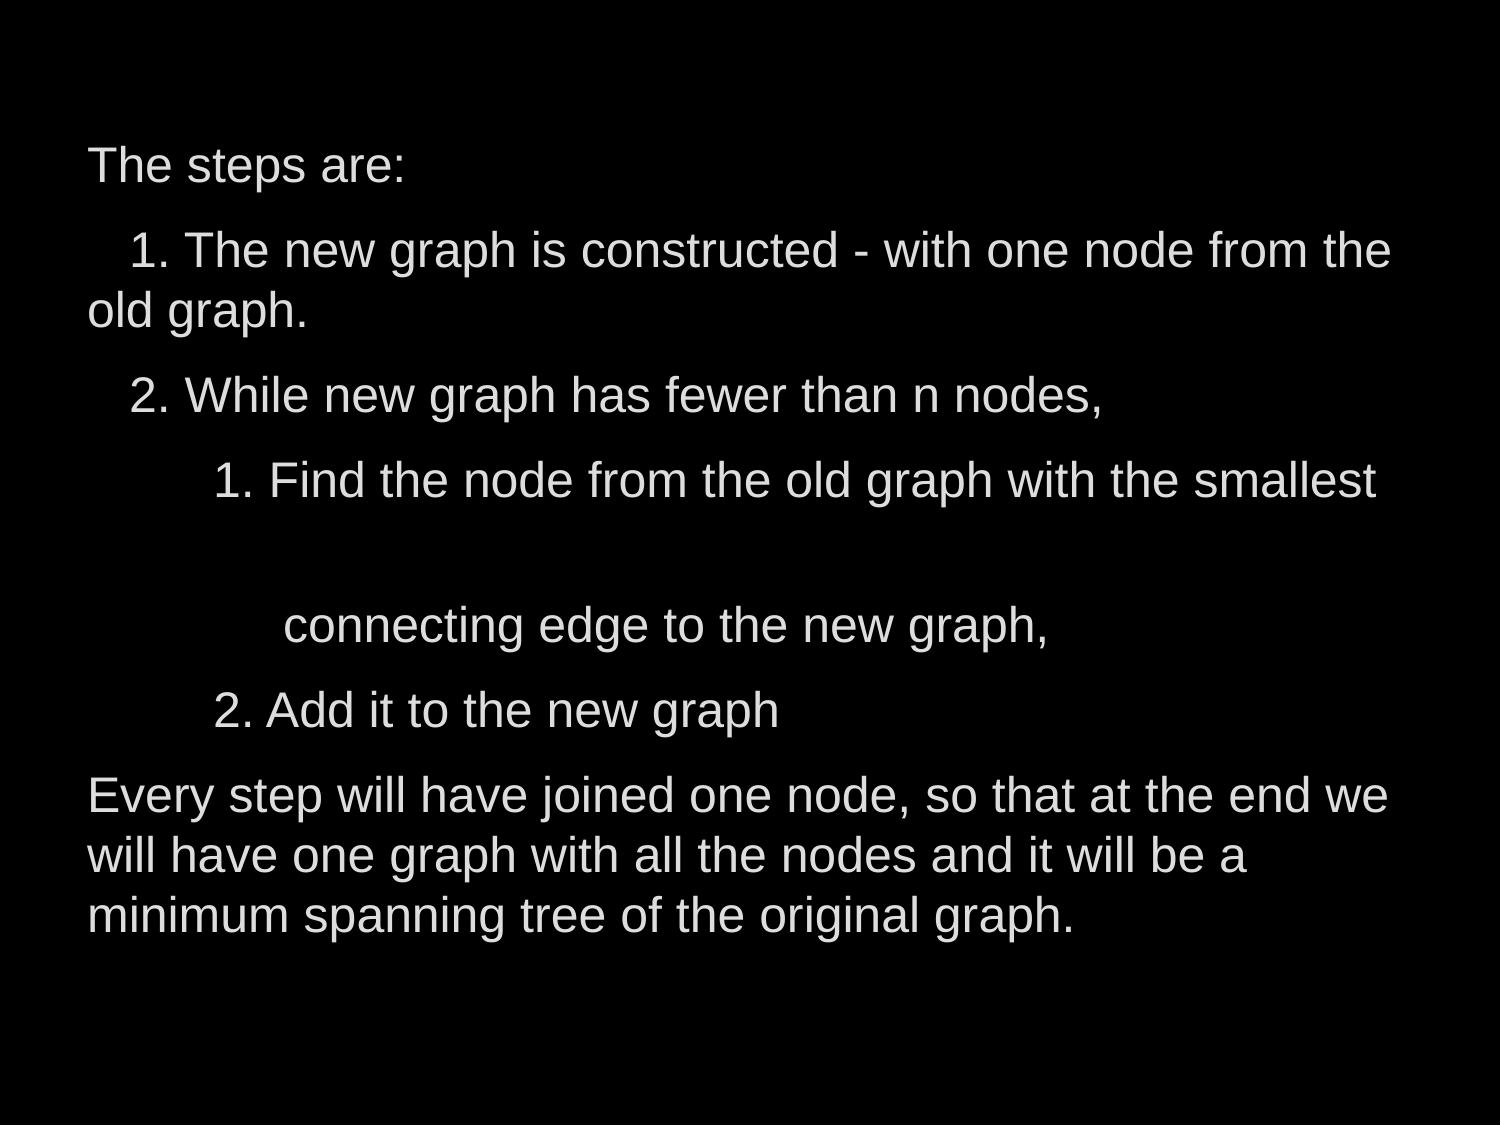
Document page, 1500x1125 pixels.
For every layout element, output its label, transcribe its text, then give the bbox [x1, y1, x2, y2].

text_box The steps are: 1. The new graph is constructed - with one node from the old graph. 2. While new graph has fewer than n nodes, 1. Find the node from the old graph with the smallest connecting edge to the new graph, 2. Add it to the new graph Every step will have joined one node, so that at the end we will have one graph with all the nodes and it will be a minimum spanning tree of the original graph. [72, 124, 1425, 950]
